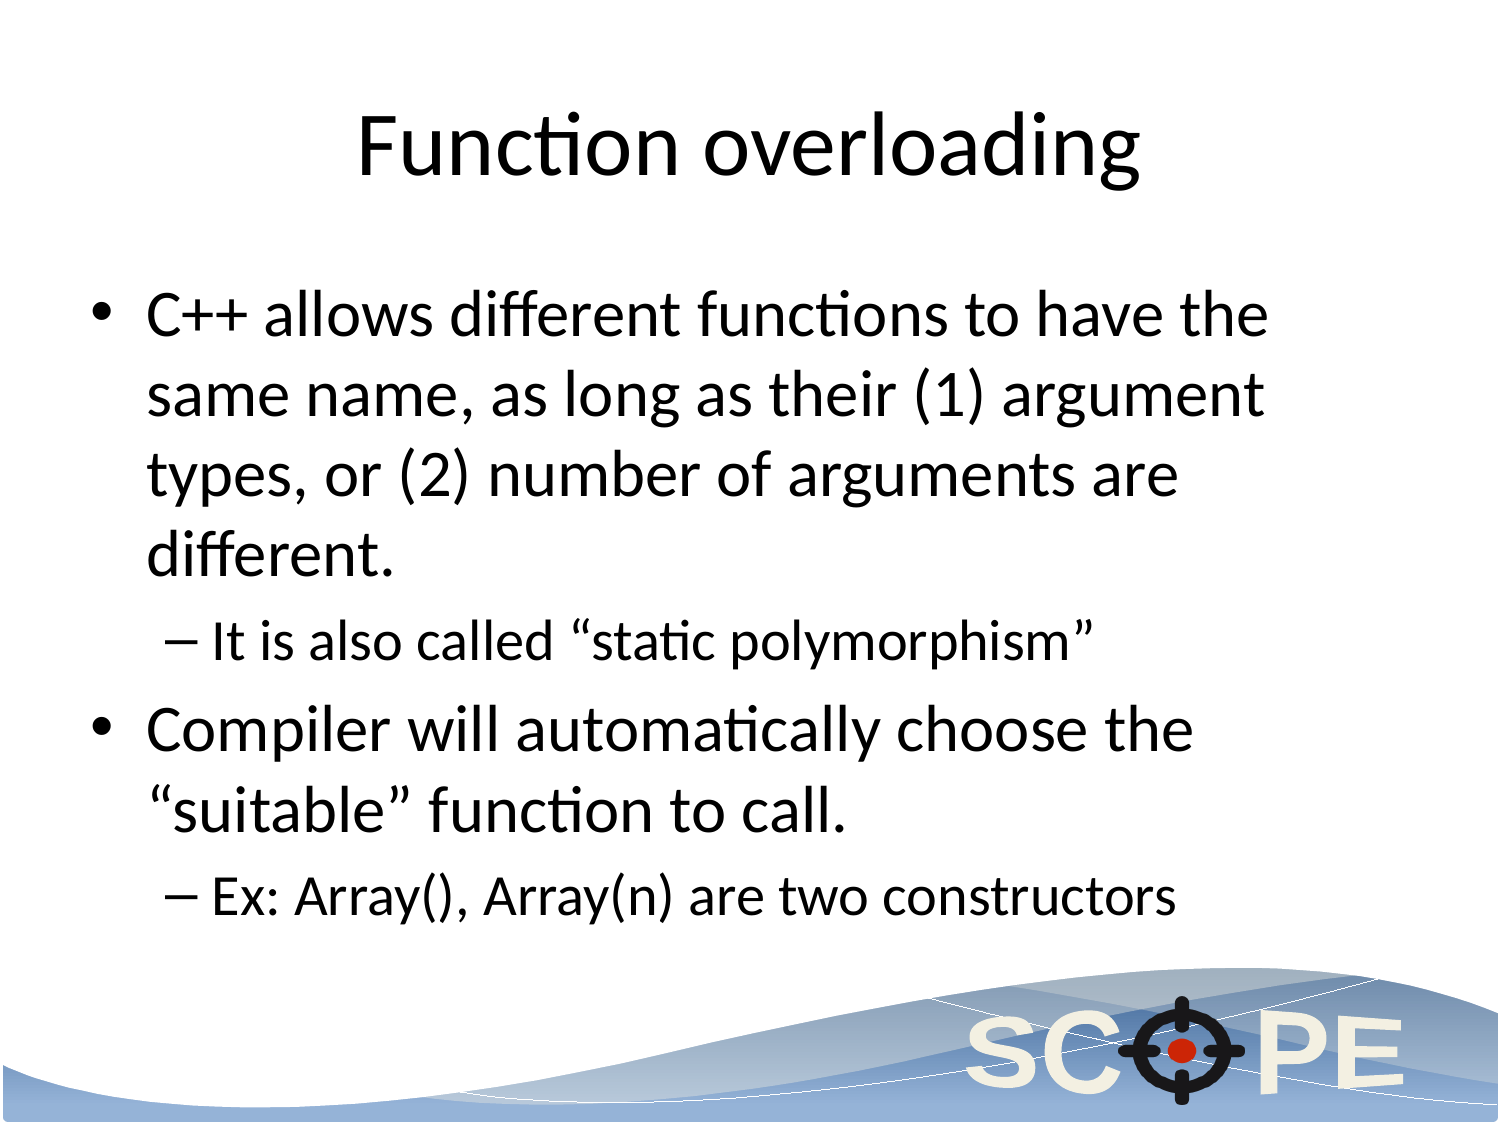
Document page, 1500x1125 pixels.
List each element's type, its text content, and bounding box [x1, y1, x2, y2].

list C++ allows different functions to have the same name, as long as their (1) argument types, or (2) number of arguments are different. It is also called “static polymorphism” Compiler will automatically choose the “suitable” function to call. Ex: Array(), Array(n) are two constructors [75, 262, 1425, 1005]
picture [1118, 1005, 1245, 1105]
title Function overloading [75, 45, 1425, 233]
